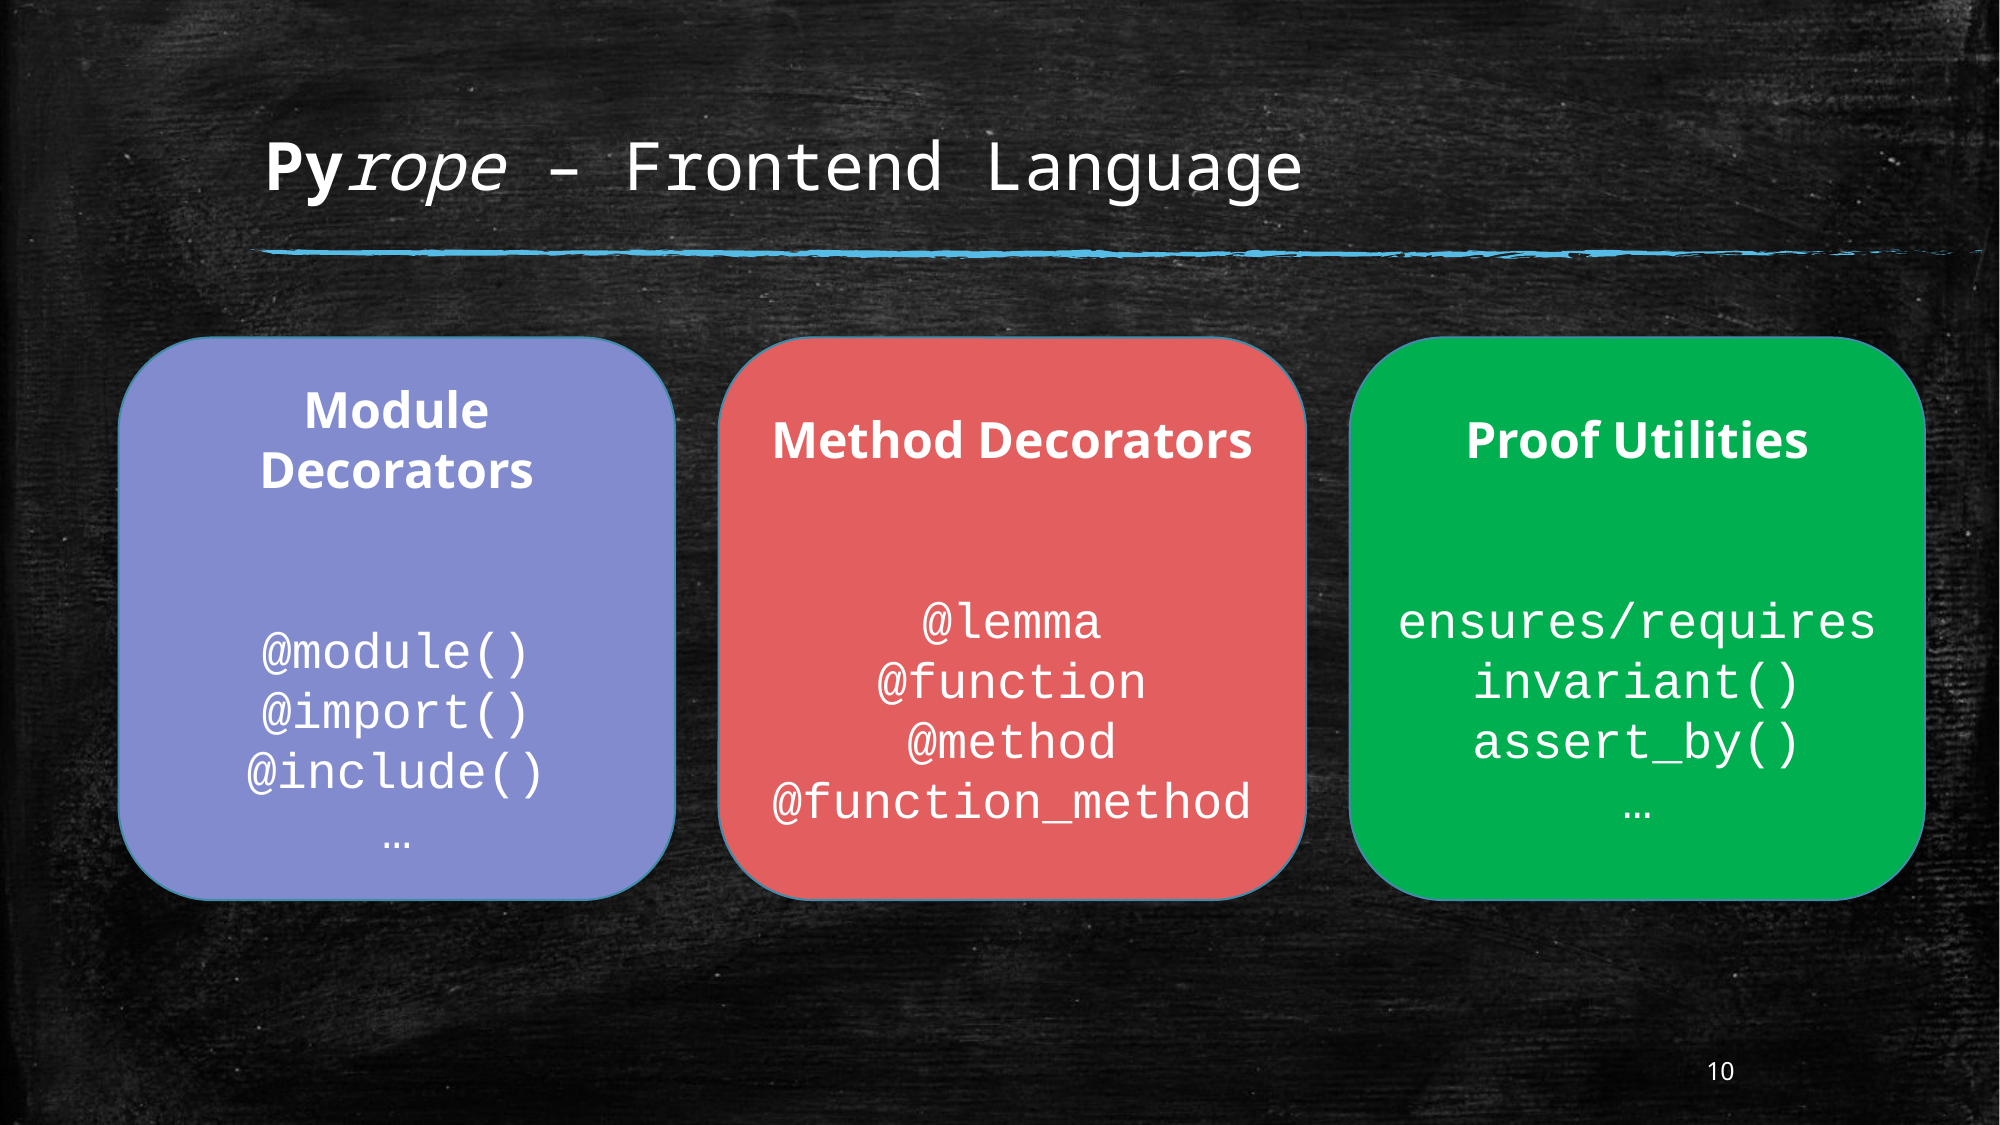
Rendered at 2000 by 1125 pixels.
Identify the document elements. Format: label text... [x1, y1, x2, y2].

text_box Method Decorators @lemma @function @method @function_method [717, 336, 1308, 902]
text_box Proof Utilities ensures/requires invariant() assert_by() … [1348, 336, 1926, 902]
title Pyrope – Frontend Language [249, 45, 1750, 213]
text_box Module Decorators @module() @import() @include() … [117, 336, 677, 902]
slide_number 10 [1562, 1050, 1750, 1096]
